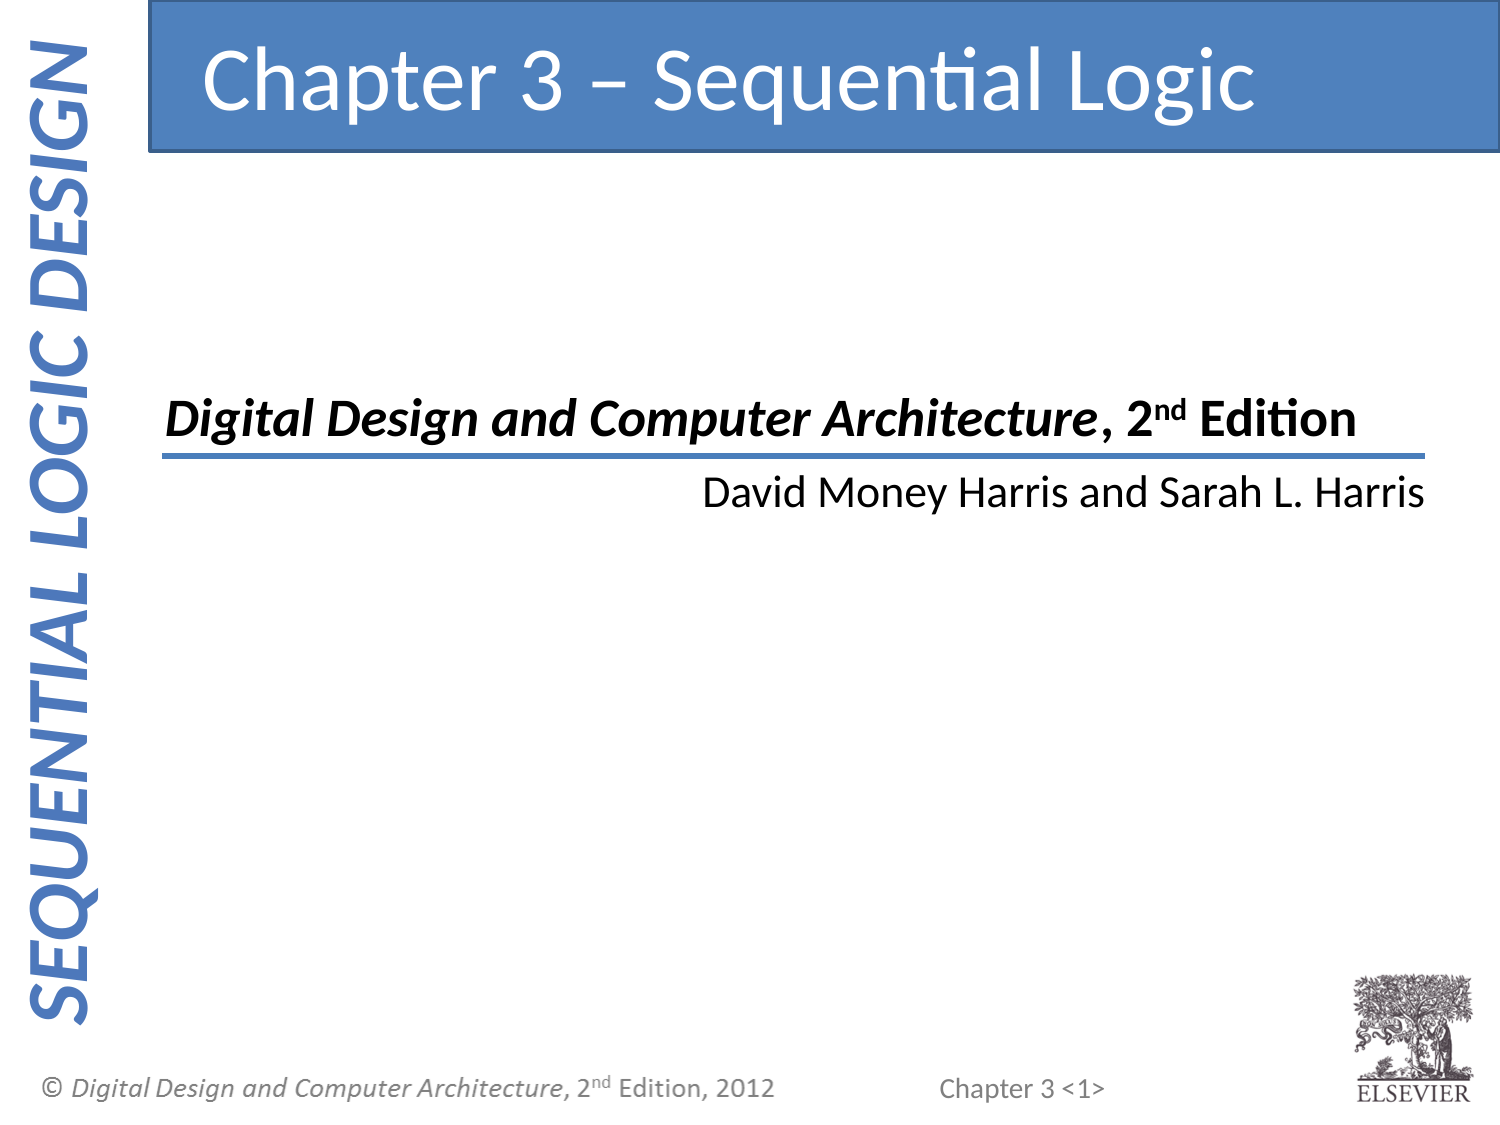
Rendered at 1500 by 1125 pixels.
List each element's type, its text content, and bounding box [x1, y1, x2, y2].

picture [0, 0, 1500, 1125]
text_box Digital Design and Computer Architecture, 2nd Edition [150, 374, 1388, 455]
text_box David Money Harris and Sarah L. Harris [687, 454, 1463, 524]
text_box Chapter 3 – Sequential Logic [187, 11, 1488, 136]
